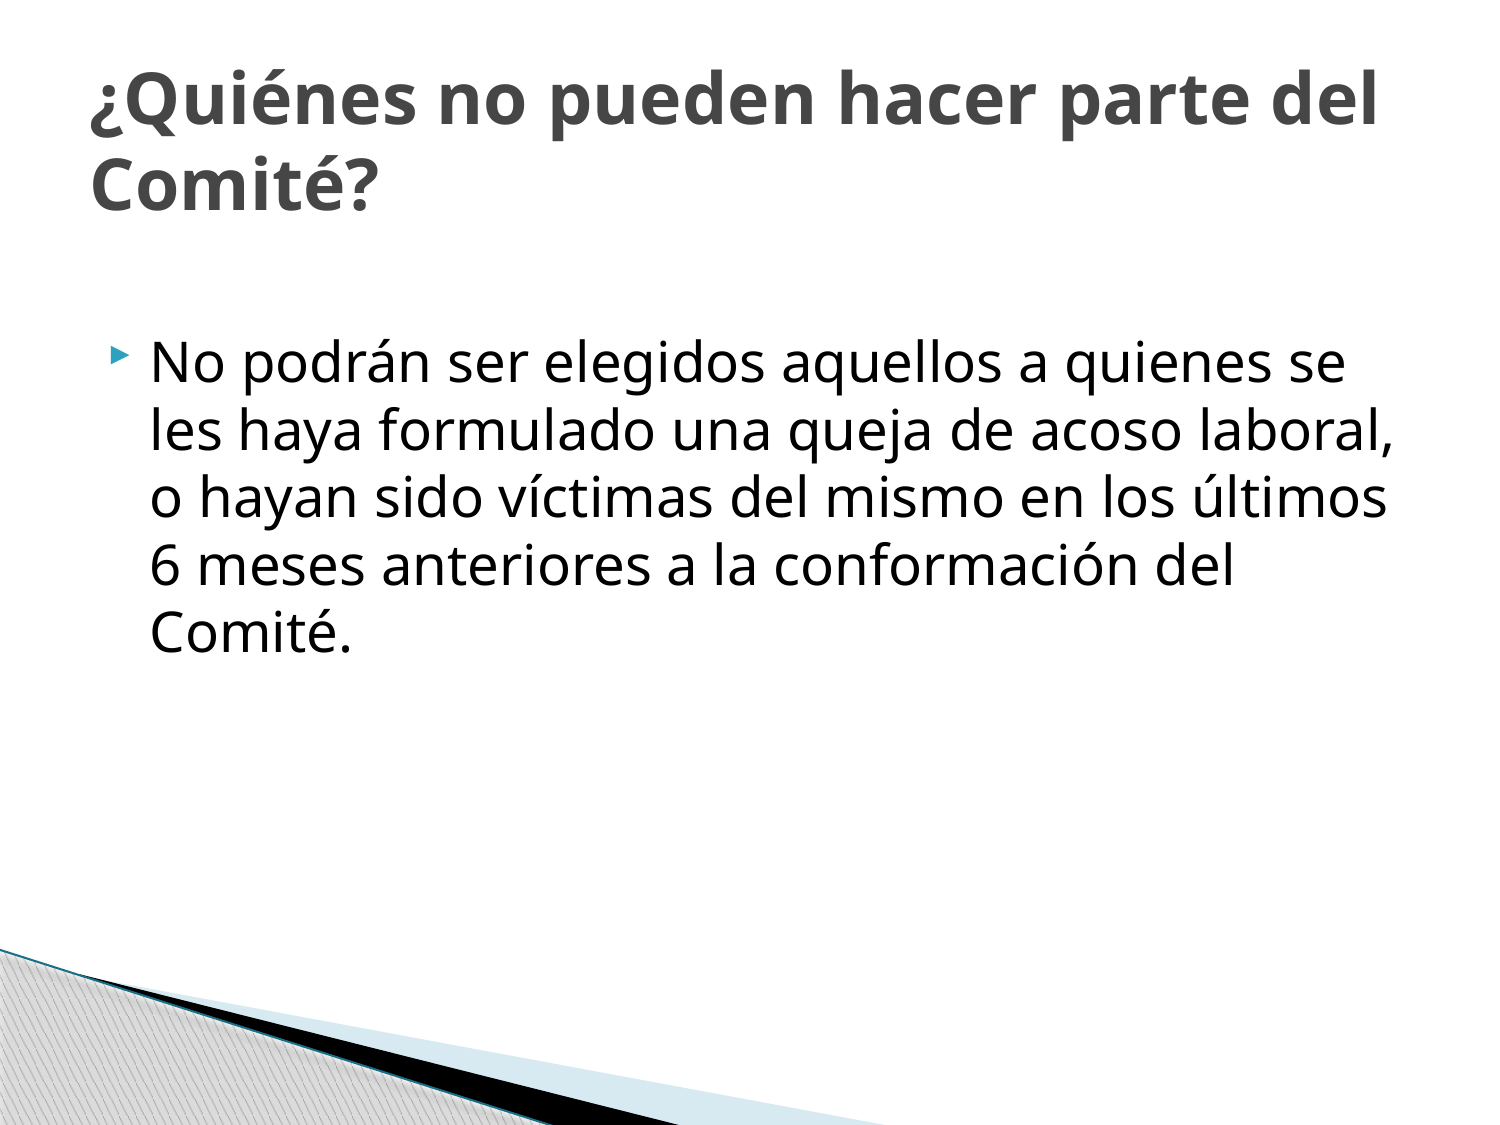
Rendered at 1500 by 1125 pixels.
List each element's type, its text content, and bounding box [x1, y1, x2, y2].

title ¿Quiénes no pueden hacer parte del Comité? [75, 45, 1425, 233]
list No podrán ser elegidos aquellos a quienes se les haya formulado una queja de acoso laboral, o hayan sido víctimas del mismo en los últimos 6 meses anteriores a la conformación del Comité. [75, 243, 1425, 986]
